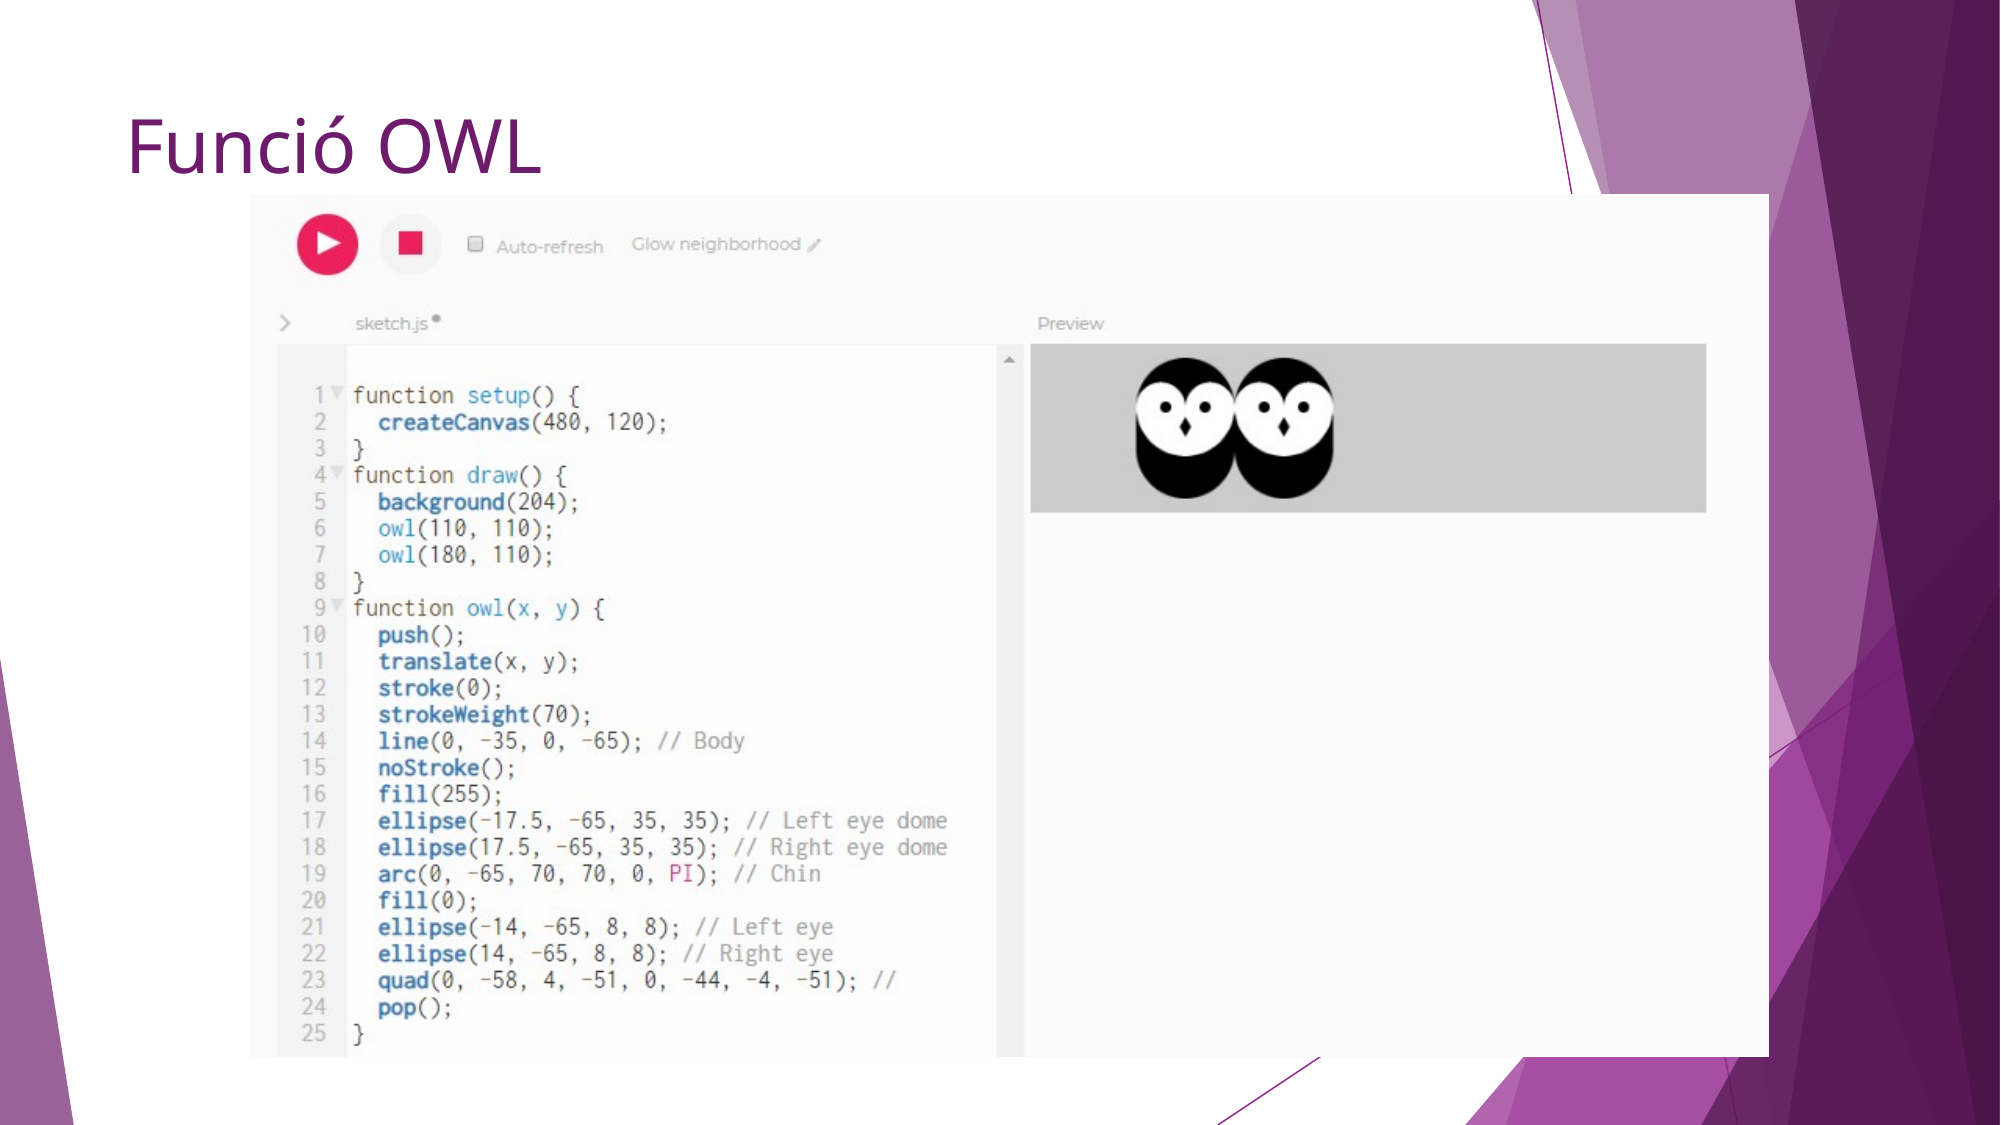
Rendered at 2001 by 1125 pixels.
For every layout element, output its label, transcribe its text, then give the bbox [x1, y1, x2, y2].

picture [249, 194, 1769, 1058]
title Funció OWL [123, 96, 563, 287]
